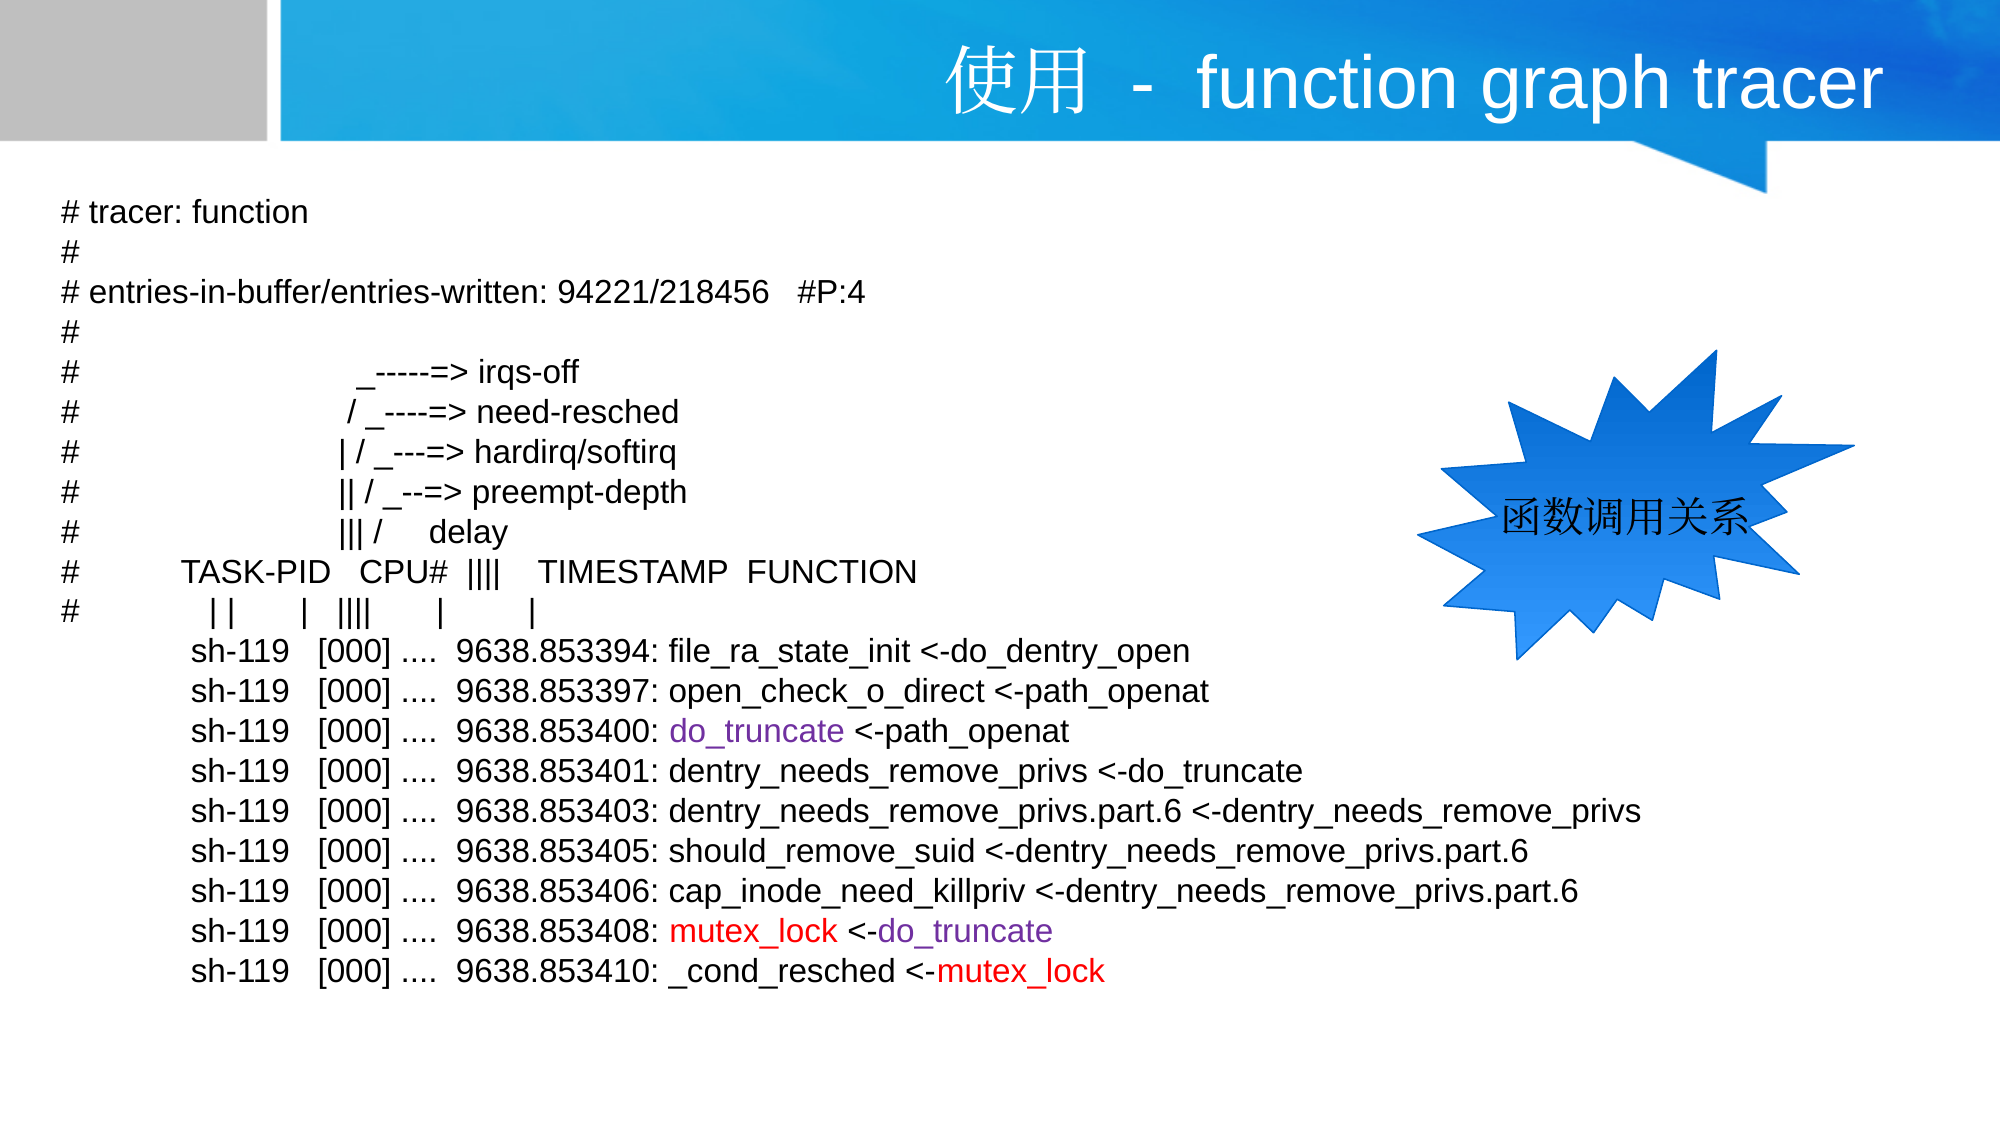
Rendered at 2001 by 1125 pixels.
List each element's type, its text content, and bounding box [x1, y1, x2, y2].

text_box 函数调用关系 [1485, 483, 1777, 549]
picture [0, 0, 2000, 1125]
text_box [1441, 350, 1855, 506]
text_box # tracer: function # # entries-in-buffer/entries-written: 94221/218456 #P:4 # # _-----=> irqs-off # / _----=> need-resched # | / _---=> hardirq/softirq # || / _--=> preempt-depth # ||| / delay # TASK-PID CPU# |||| TIMESTAMP FUNCTION # | | | |||| | | sh-119 [000] .... 9638.853394: file_ra_state_init <-do_dentry_open sh-119 [000] .... 9638.853397: open_check_o_direct <-path_openat sh-119 [000] .... 9638.853400: do_truncate <-path_openat sh-119 [000] .... 9638.853401: dentry_needs_remove_privs <-do_truncate sh-119 [000] .... 9638.853403: dentry_needs_remove_privs.part.6 <-dentry_needs_remove_privs sh-119 [000] .... 9638.853405: should_remove_suid <-dentry_needs_remove_privs.part.6 sh-119 [000] .... 9638.853406: cap_inode_need_killpriv <-dentry_needs_remove_privs.part.6 sh-119 [000] .... 9638.853408: mutex_lock <-do_truncate sh-119 [000] .... 9638.853410: _cond_resched <-mutex_lock [46, 183, 1908, 997]
text_box [1777, 501, 1787, 516]
text_box [1417, 519, 1800, 660]
title 使用 - function graph tracer [99, 30, 1901, 127]
